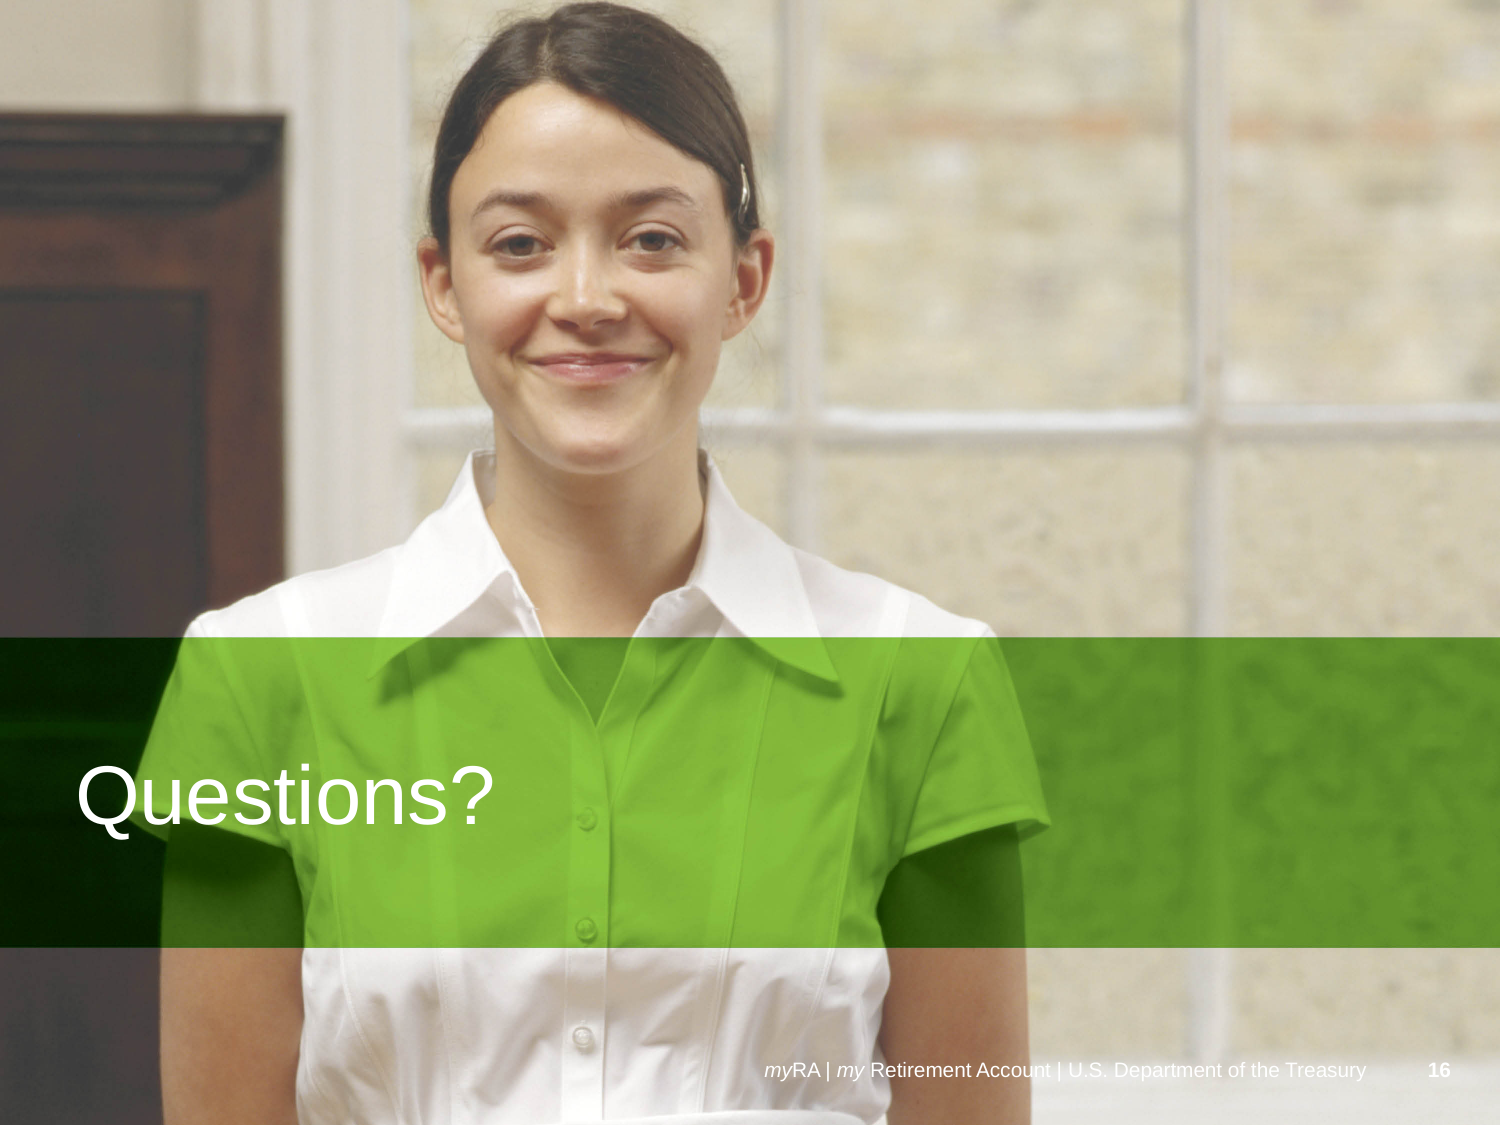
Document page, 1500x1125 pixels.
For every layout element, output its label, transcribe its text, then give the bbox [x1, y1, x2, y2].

slide_number 16 [1382, 1039, 1466, 1099]
title Questions? [75, 638, 1425, 945]
footer myRA | my Retirement Account | U.S. Department of the Treasury [98, 1039, 1382, 1099]
picture [0, 0, 1500, 1125]
